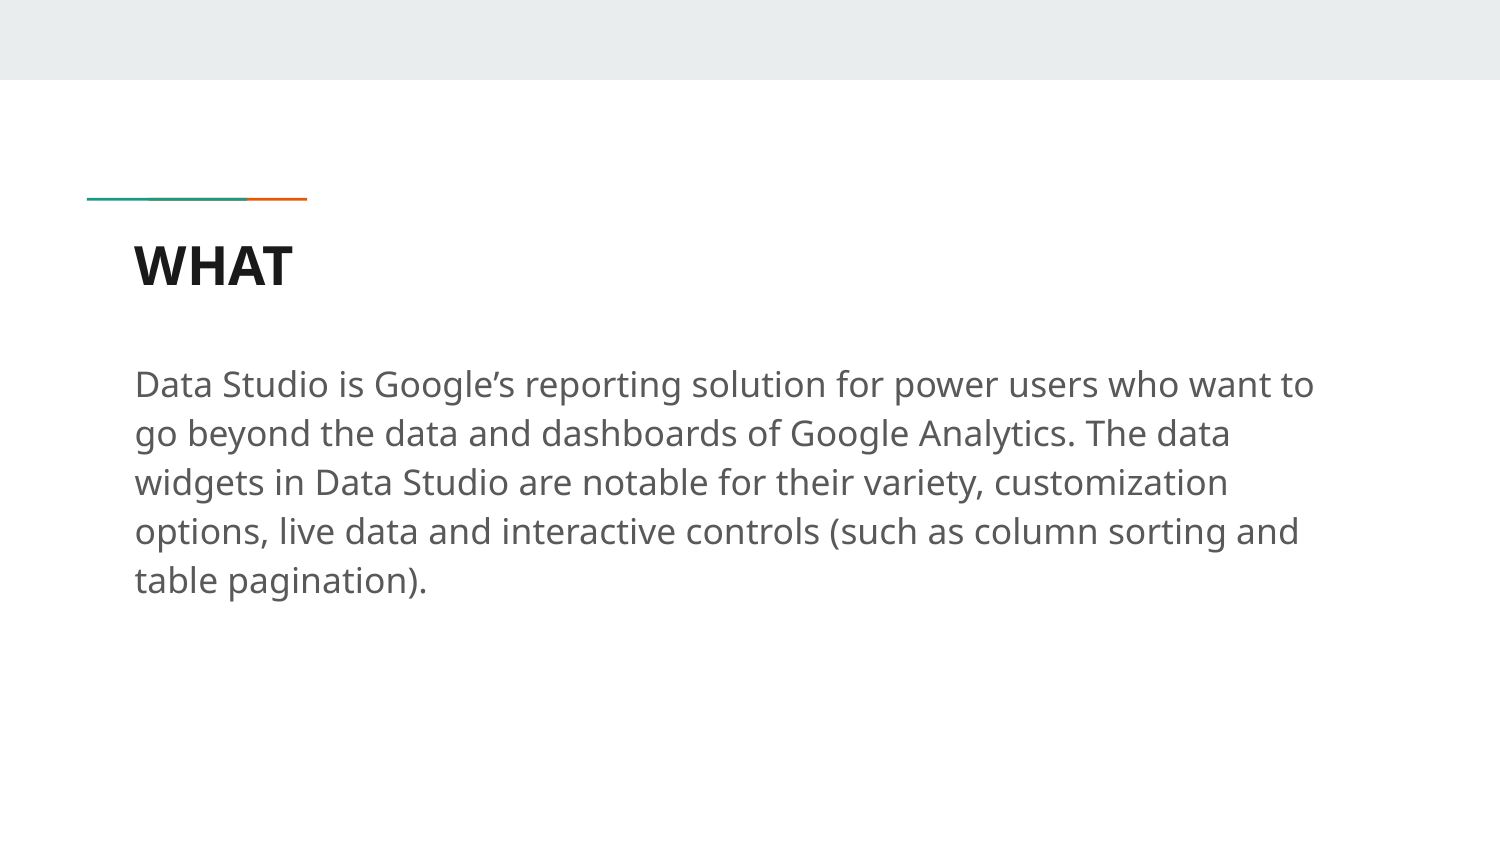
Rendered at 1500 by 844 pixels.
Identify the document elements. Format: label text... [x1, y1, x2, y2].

list Data Studio is Google’s reporting solution for power users who want to go beyond the data and dashboards of Google Analytics. The data widgets in Data Studio are notable for their variety, customization options, live data and interactive controls (such as column sorting and table pagination). [119, 341, 1381, 712]
title WHAT [119, 216, 1381, 305]
